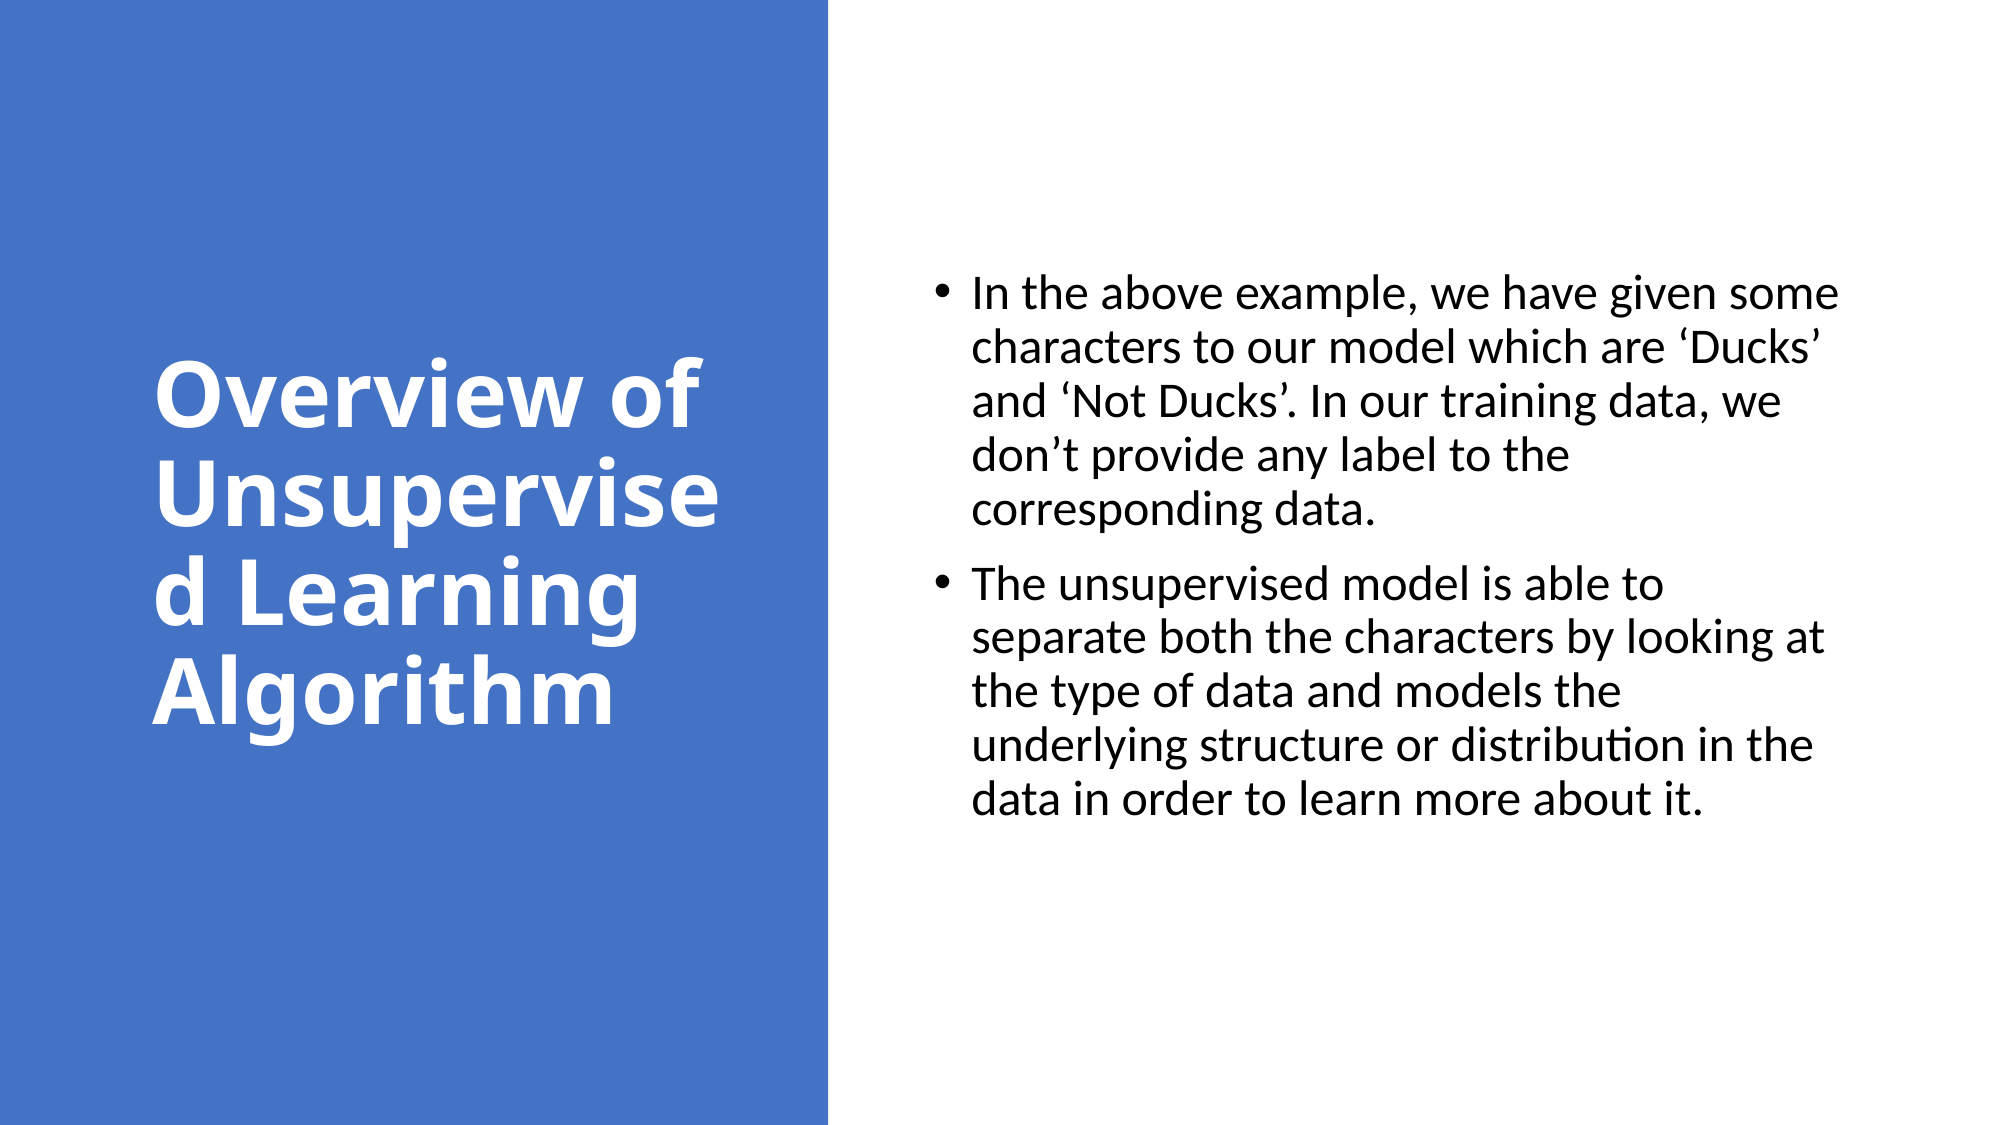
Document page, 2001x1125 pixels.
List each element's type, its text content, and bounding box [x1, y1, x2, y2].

text_box [0, 0, 829, 1125]
title Overview of Unsupervised Learning Algorithm [137, 102, 756, 991]
list In the above example, we have given some characters to our model which are ‘Ducks’ and ‘Not Ducks’. In our training data, we don’t provide any label to the corresponding data. The unsupervised model is able to separate both the characters by looking at the type of data and models the underlying structure or distribution in the data in order to learn more about it. [918, 102, 1863, 991]
